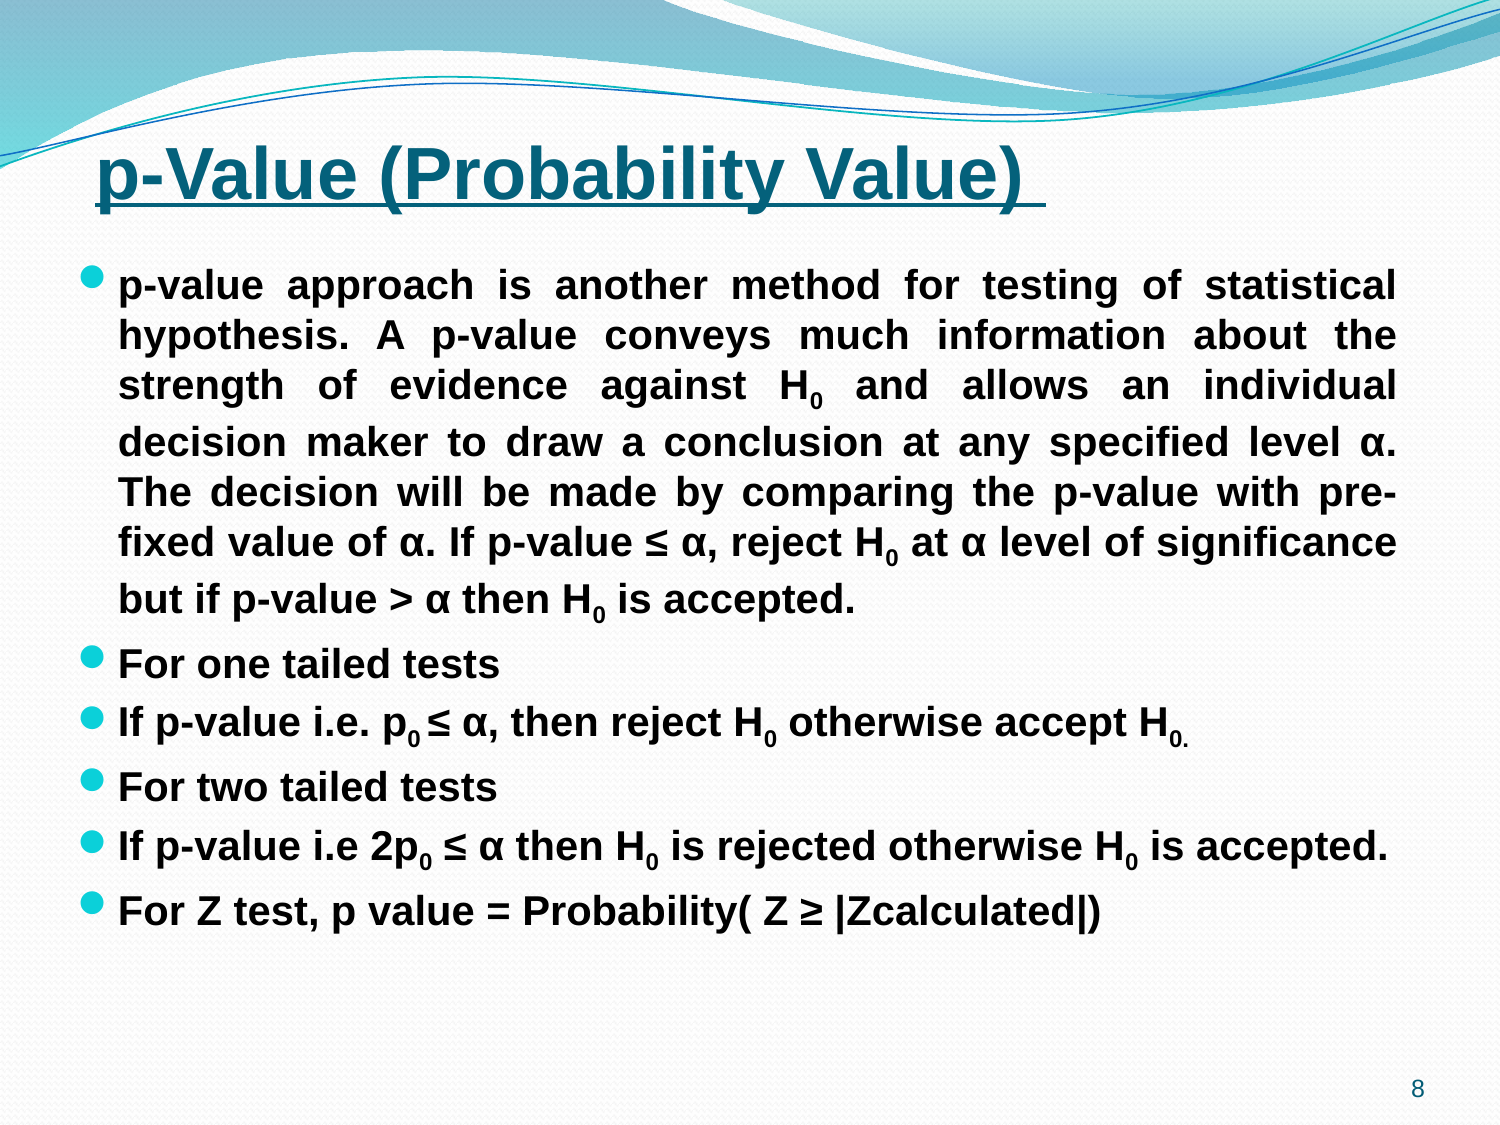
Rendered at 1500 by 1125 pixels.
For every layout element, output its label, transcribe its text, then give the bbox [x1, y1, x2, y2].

title p-Value (Probability Value) [75, 115, 1425, 303]
list p-value approach is another method for testing of statistical hypothesis. A p-value conveys much information about the strength of evidence against H0 and allows an individual decision maker to draw a conclusion at any specified level α. The decision will be made by comparing the p-value with pre-fixed value of α. If p-value ≤ α, reject H0 at α level of significance but if p-value > α then H0 is accepted. For one tailed tests If p-value i.e. p0 ≤ α, then reject H0 otherwise accept H0. For two tailed tests If p-value i.e 2p0 ≤ α then H0 is rejected otherwise H0 is accepted. For Z test, p value = Probability( Z ≥ |Zcalculated|) [62, 249, 1413, 970]
slide_number 8 [1299, 1042, 1425, 1103]
